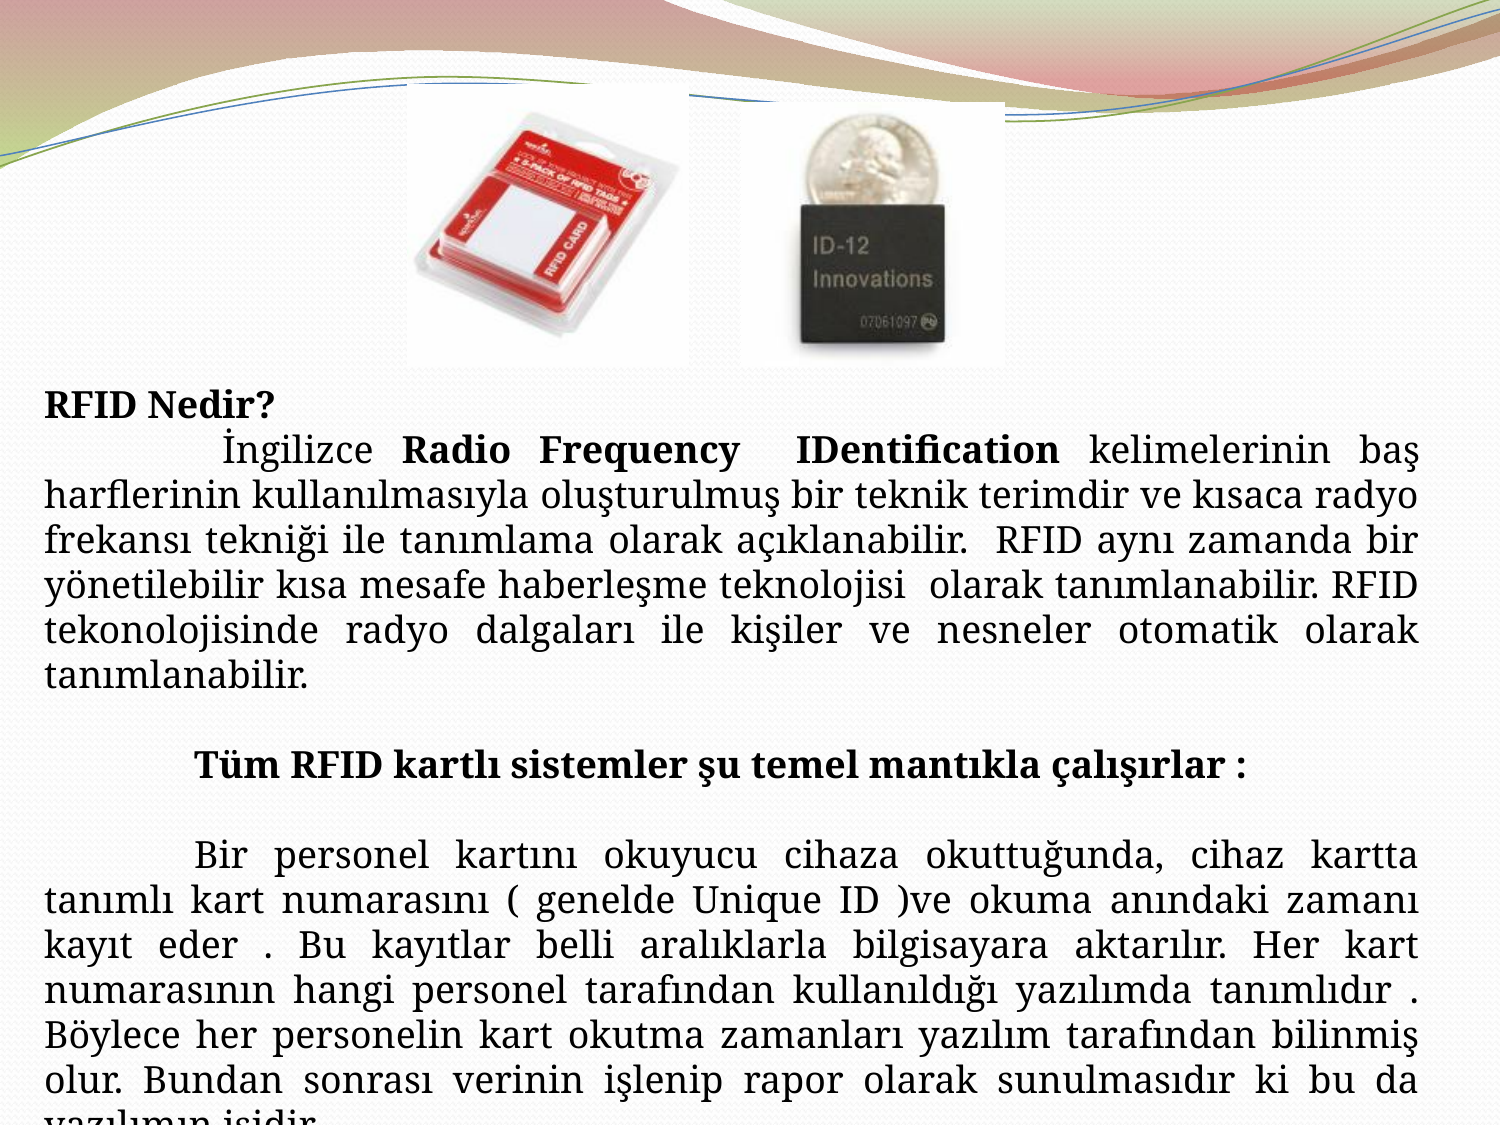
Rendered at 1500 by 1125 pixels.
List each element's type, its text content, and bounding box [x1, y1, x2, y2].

picture [741, 102, 1005, 366]
text_box RFID Nedir? İngilizce Radio Frequency IDentification kelimelerinin baş harflerinin kullanılmasıyla oluşturulmuş bir teknik terimdir ve kısaca radyo frekansı tekniği ile tanımlama olarak açıklanabilir. RFID aynı zamanda bir yönetilebilir kısa mesafe haberleşme teknolojisi olarak tanımlanabilir. RFID tekonolojisinde radyo dalgaları ile kişiler ve nesneler otomatik olarak tanımlanabilir. Tüm RFID kartlı sistemler şu temel mantıkla çalışırlar : Bir personel kartını okuyucu cihaza okuttuğunda, cihaz kartta tanımlı kart numarasını ( genelde Unique ID )ve okuma anındaki zamanı kayıt eder . Bu kayıtlar belli aralıklarla bilgisayara aktarılır. Her kart numarasının hangi personel tarafından kullanıldığı yazılımda tanımlıdır . Böylece her personelin kart okutma zamanları yazılım tarafından bilinmiş olur. Bundan sonrası verinin işlenip rapor olarak sunulmasıdır ki bu da yazılımın işidir. [29, 373, 1436, 1125]
picture [407, 83, 689, 366]
